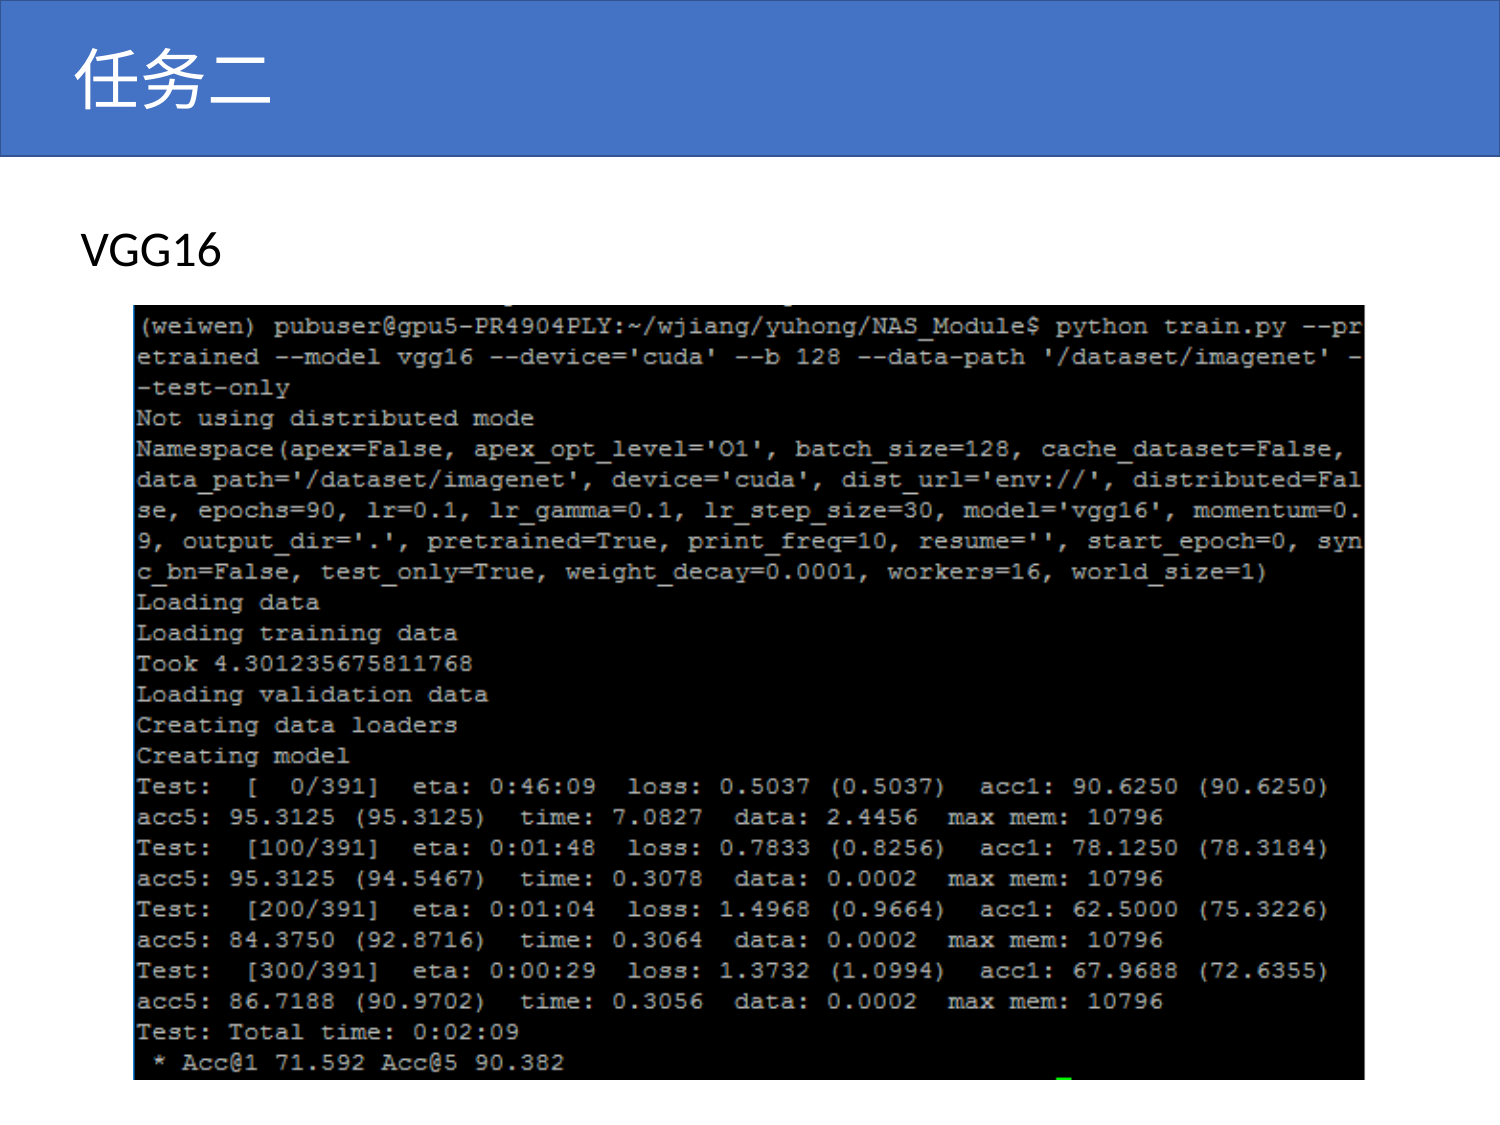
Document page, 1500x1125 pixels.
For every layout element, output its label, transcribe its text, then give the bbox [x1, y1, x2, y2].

picture [133, 305, 1367, 1080]
text_box [0, 0, 1500, 157]
text_box VGG16 [65, 209, 635, 284]
text_box 任务二 [58, 30, 289, 125]
